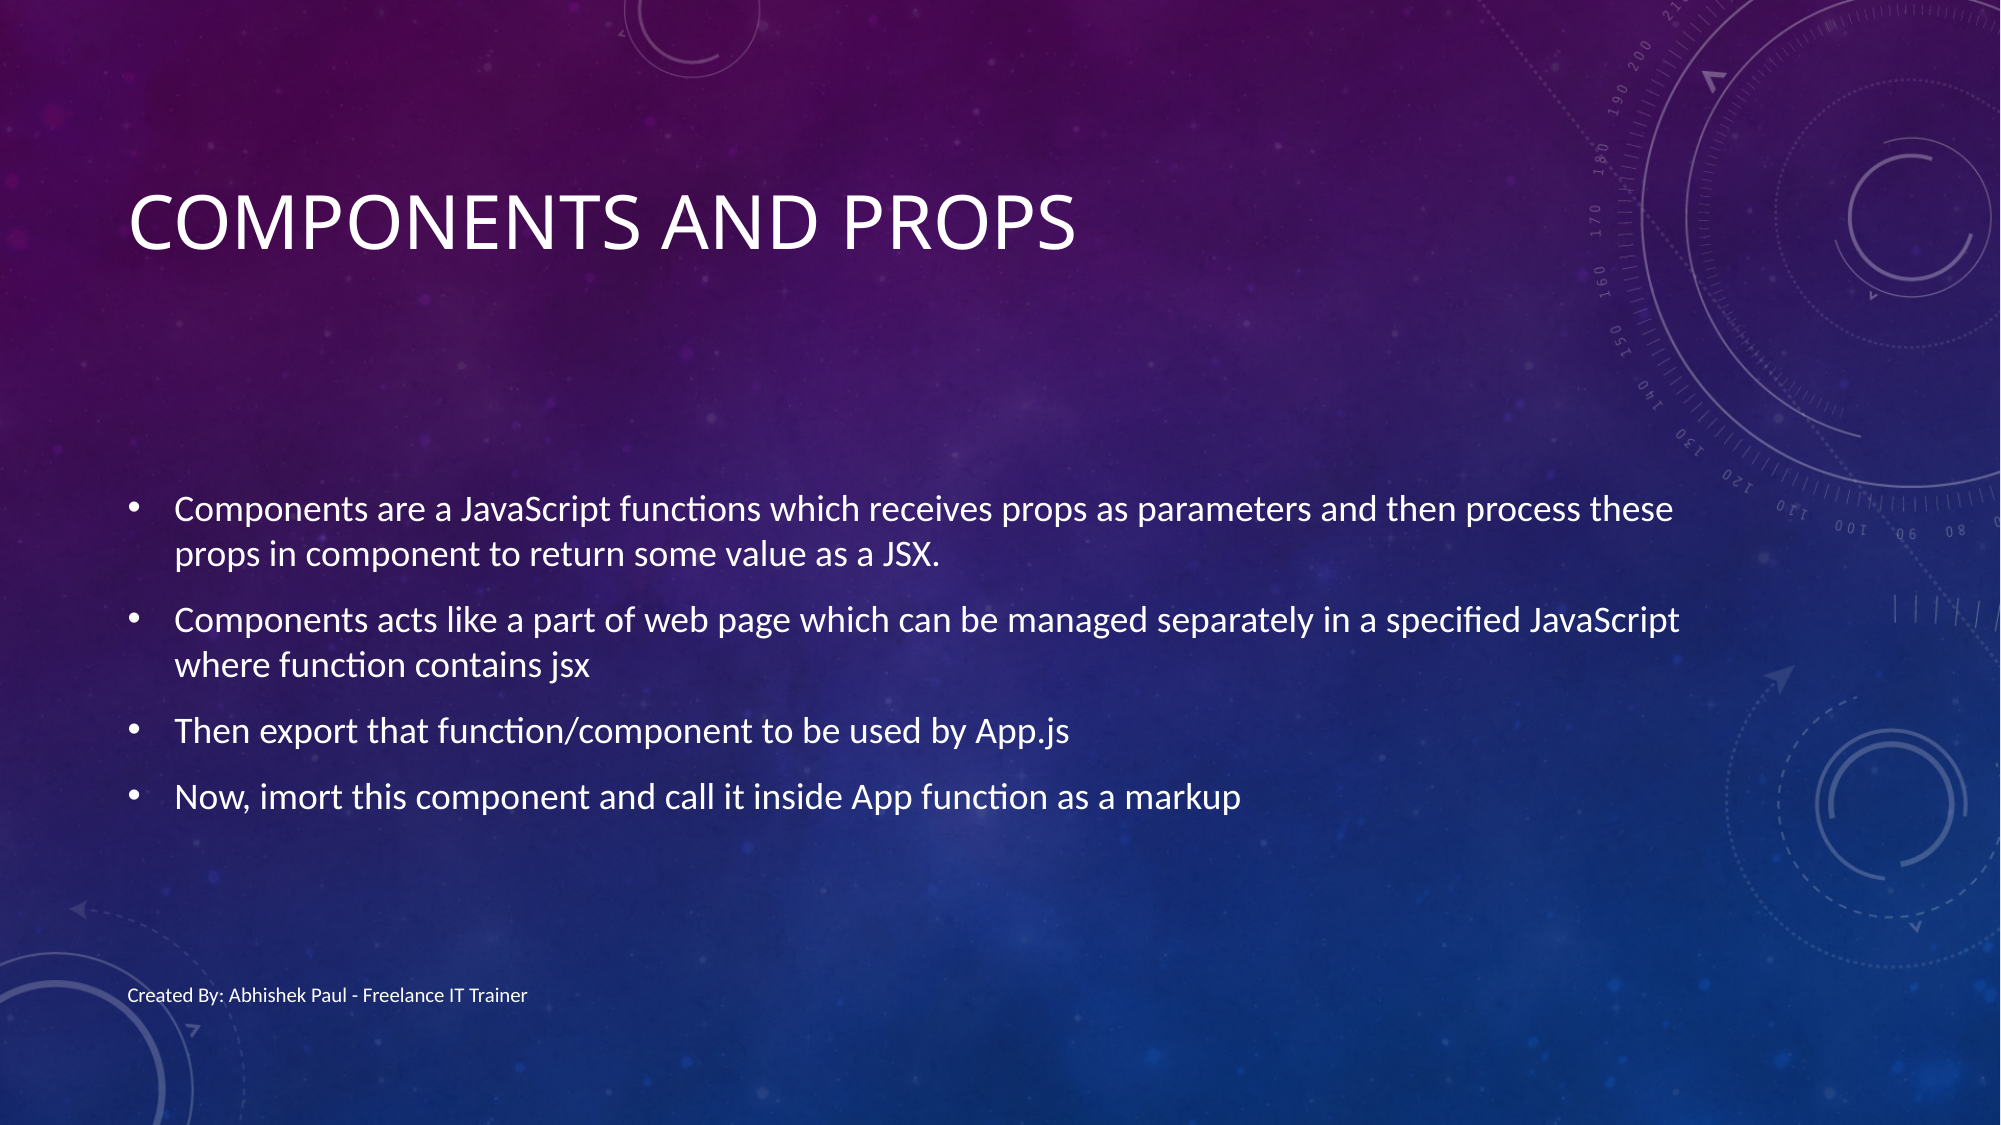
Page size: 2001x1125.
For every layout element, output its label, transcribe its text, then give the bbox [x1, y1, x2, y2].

footer Created By: Abhishek Paul - Freelance IT Trainer [112, 963, 1397, 1025]
title Components and Props [112, 99, 1775, 339]
list Components are a JavaScript functions which receives props as parameters and then process these props in component to return some value as a JSX. Components acts like a part of web page which can be managed separately in a specified JavaScript where function contains jsx Then export that function/component to be used by App.js Now, imort this component and call it inside App function as a markup [112, 351, 1775, 950]
picture [0, 0, 2001, 1125]
